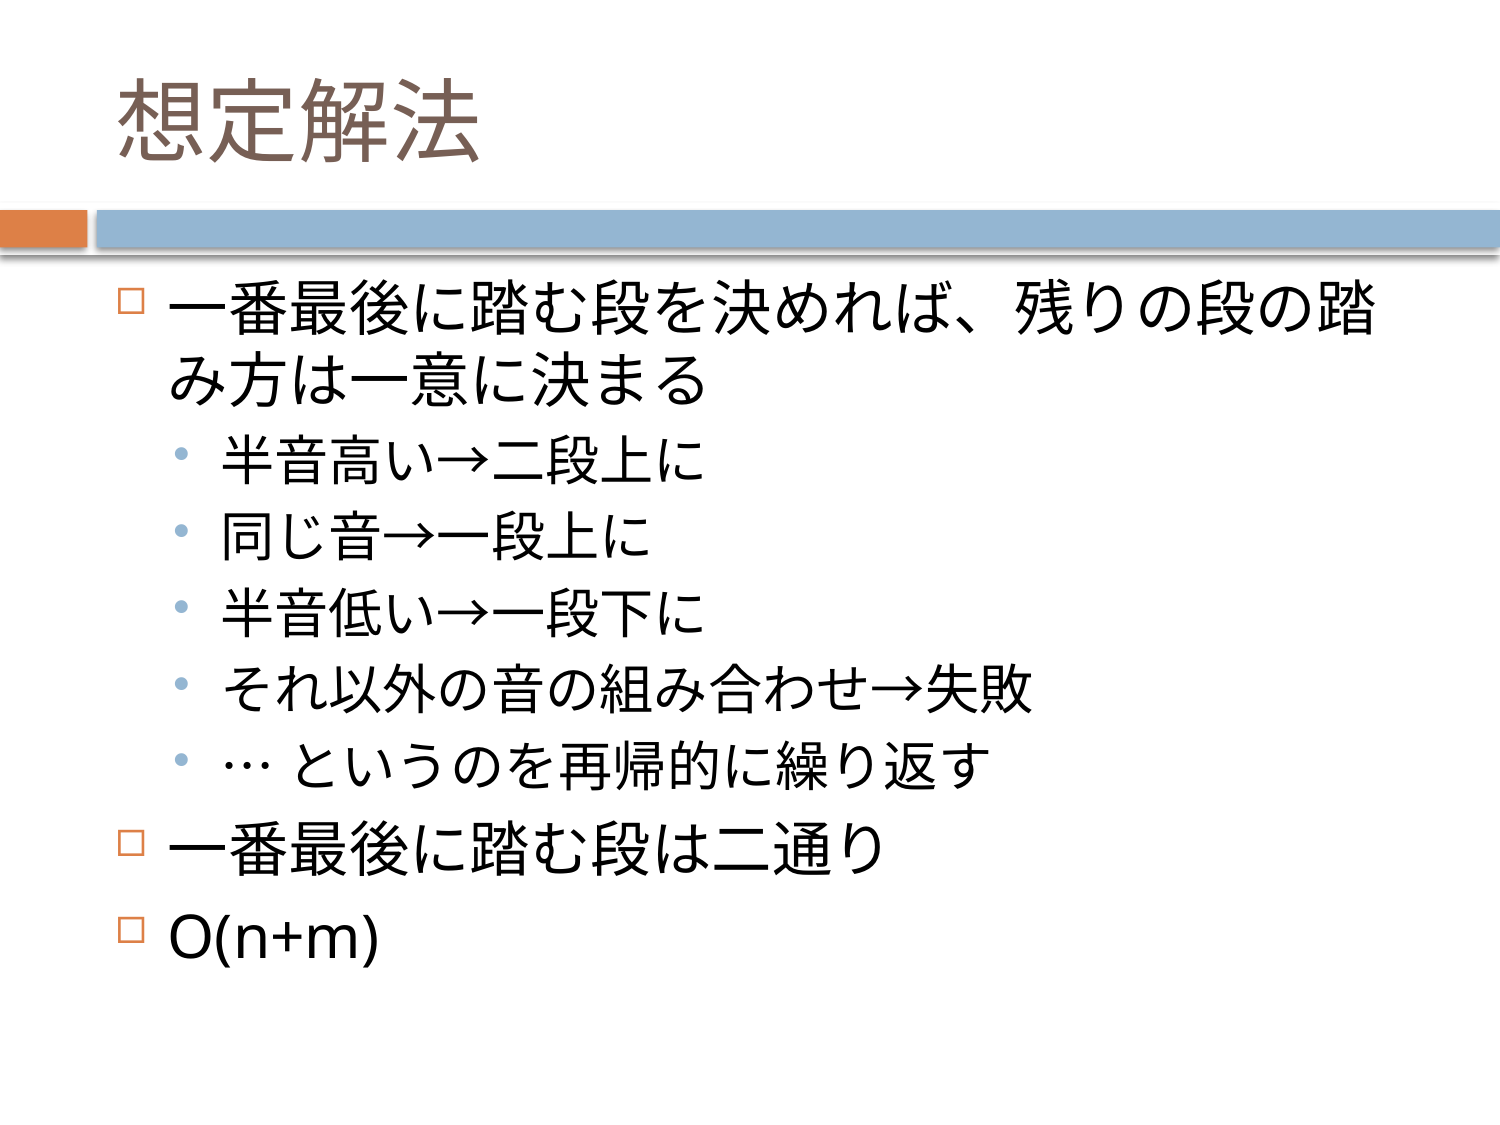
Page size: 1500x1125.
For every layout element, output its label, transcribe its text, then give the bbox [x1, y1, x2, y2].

list 一番最後に踏む段を決めれば、残りの段の踏み方は一意に決まる 半音高い→二段上に 同じ音→一段上に 半音低い→一段下に それ以外の音の組み合わせ→失敗 …というのを再帰的に繰り返す 一番最後に踏む段は二通り O(n+m) [100, 262, 1438, 1000]
title 想定解法 [100, 37, 1438, 200]
